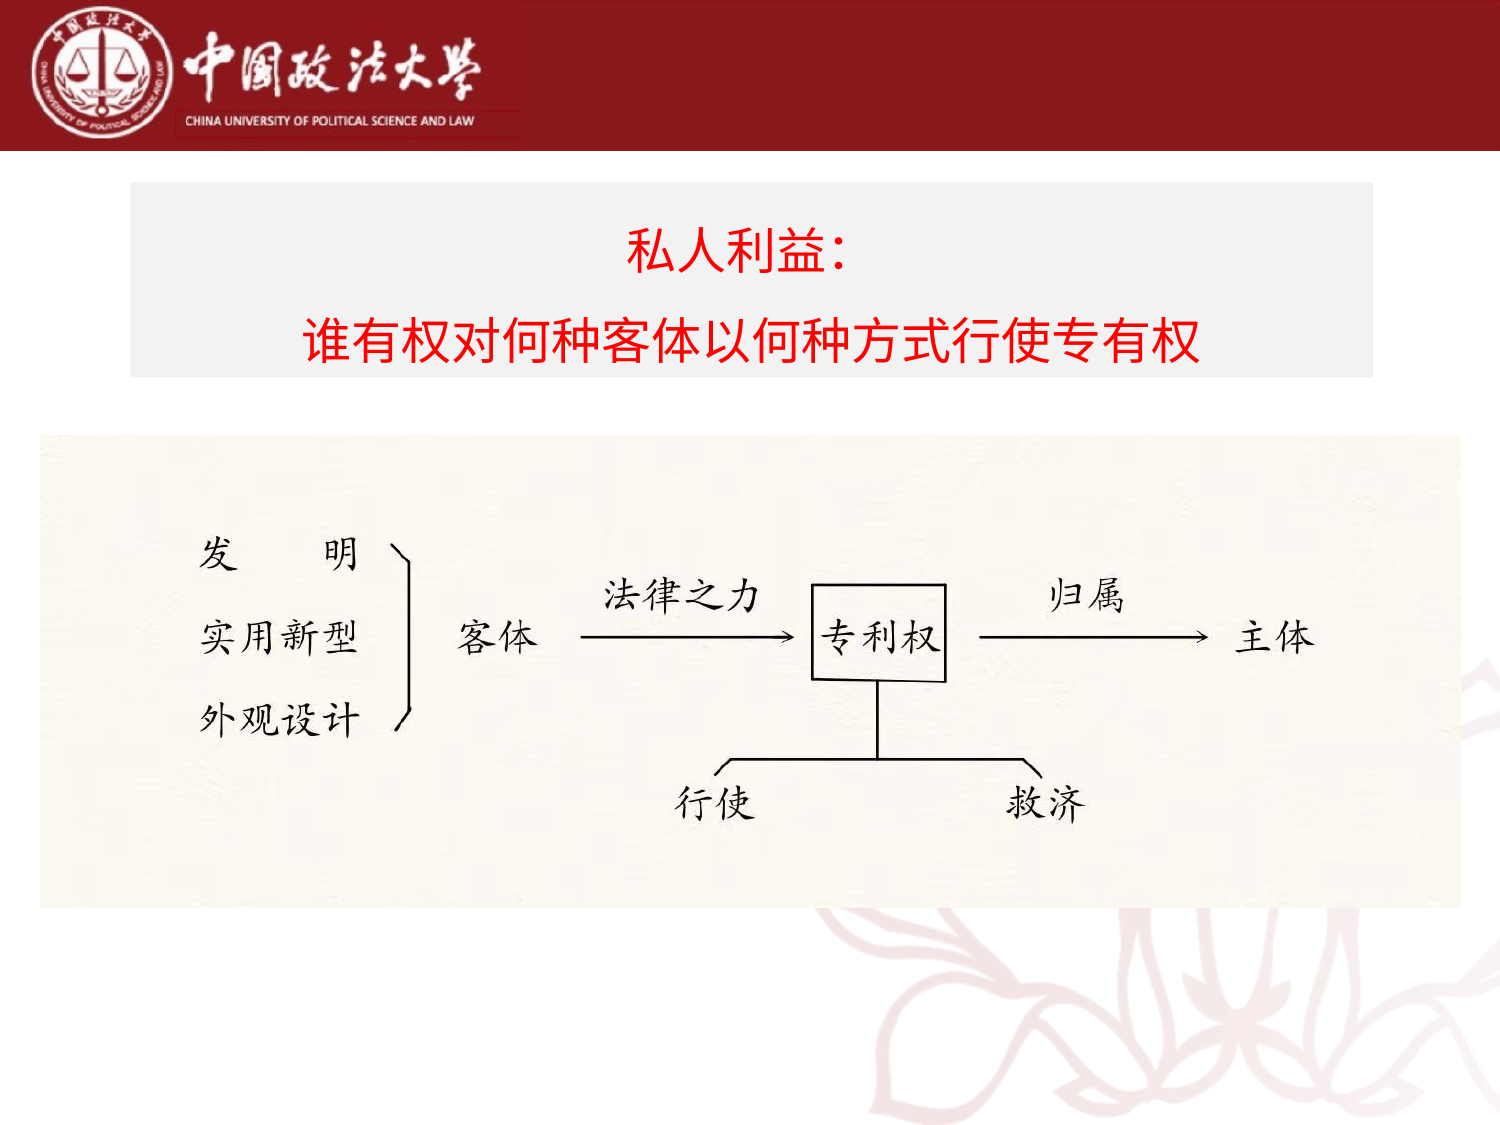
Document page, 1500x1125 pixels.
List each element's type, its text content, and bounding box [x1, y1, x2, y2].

picture [40, 435, 1500, 1125]
picture [0, 0, 1500, 151]
text_box 私人利益： 谁有权对何种客体以何种方式行使专有权 [130, 182, 1373, 378]
